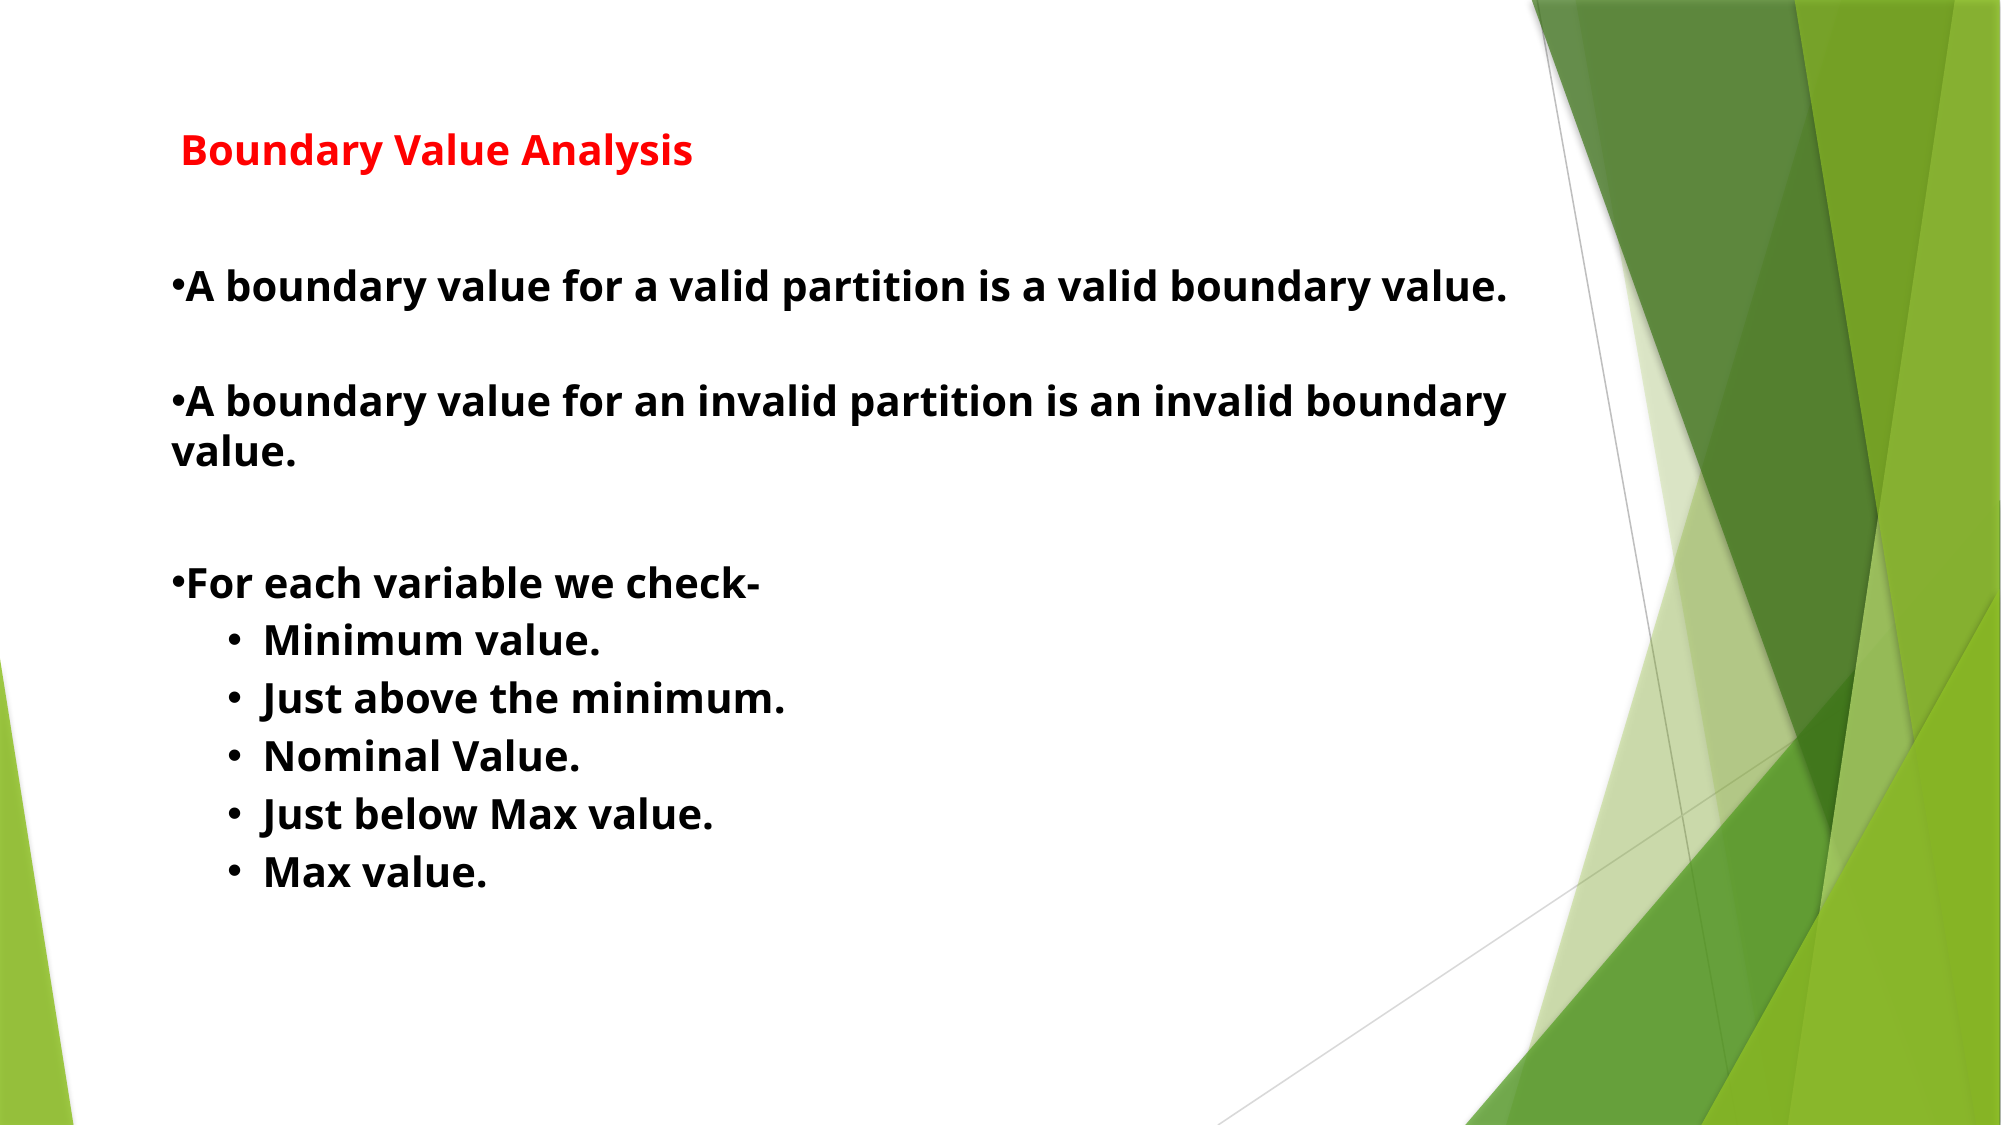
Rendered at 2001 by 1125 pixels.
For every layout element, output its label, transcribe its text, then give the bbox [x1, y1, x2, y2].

title Boundary Value Analysis [165, 116, 1276, 251]
text_box A boundary value for a valid partition is a valid boundary value. A boundary value for an invalid partition is an invalid boundary value. For each variable we check- Minimum value. Just above the minimum. Nominal Value. Just below Max value. Max value. [156, 251, 1601, 903]
